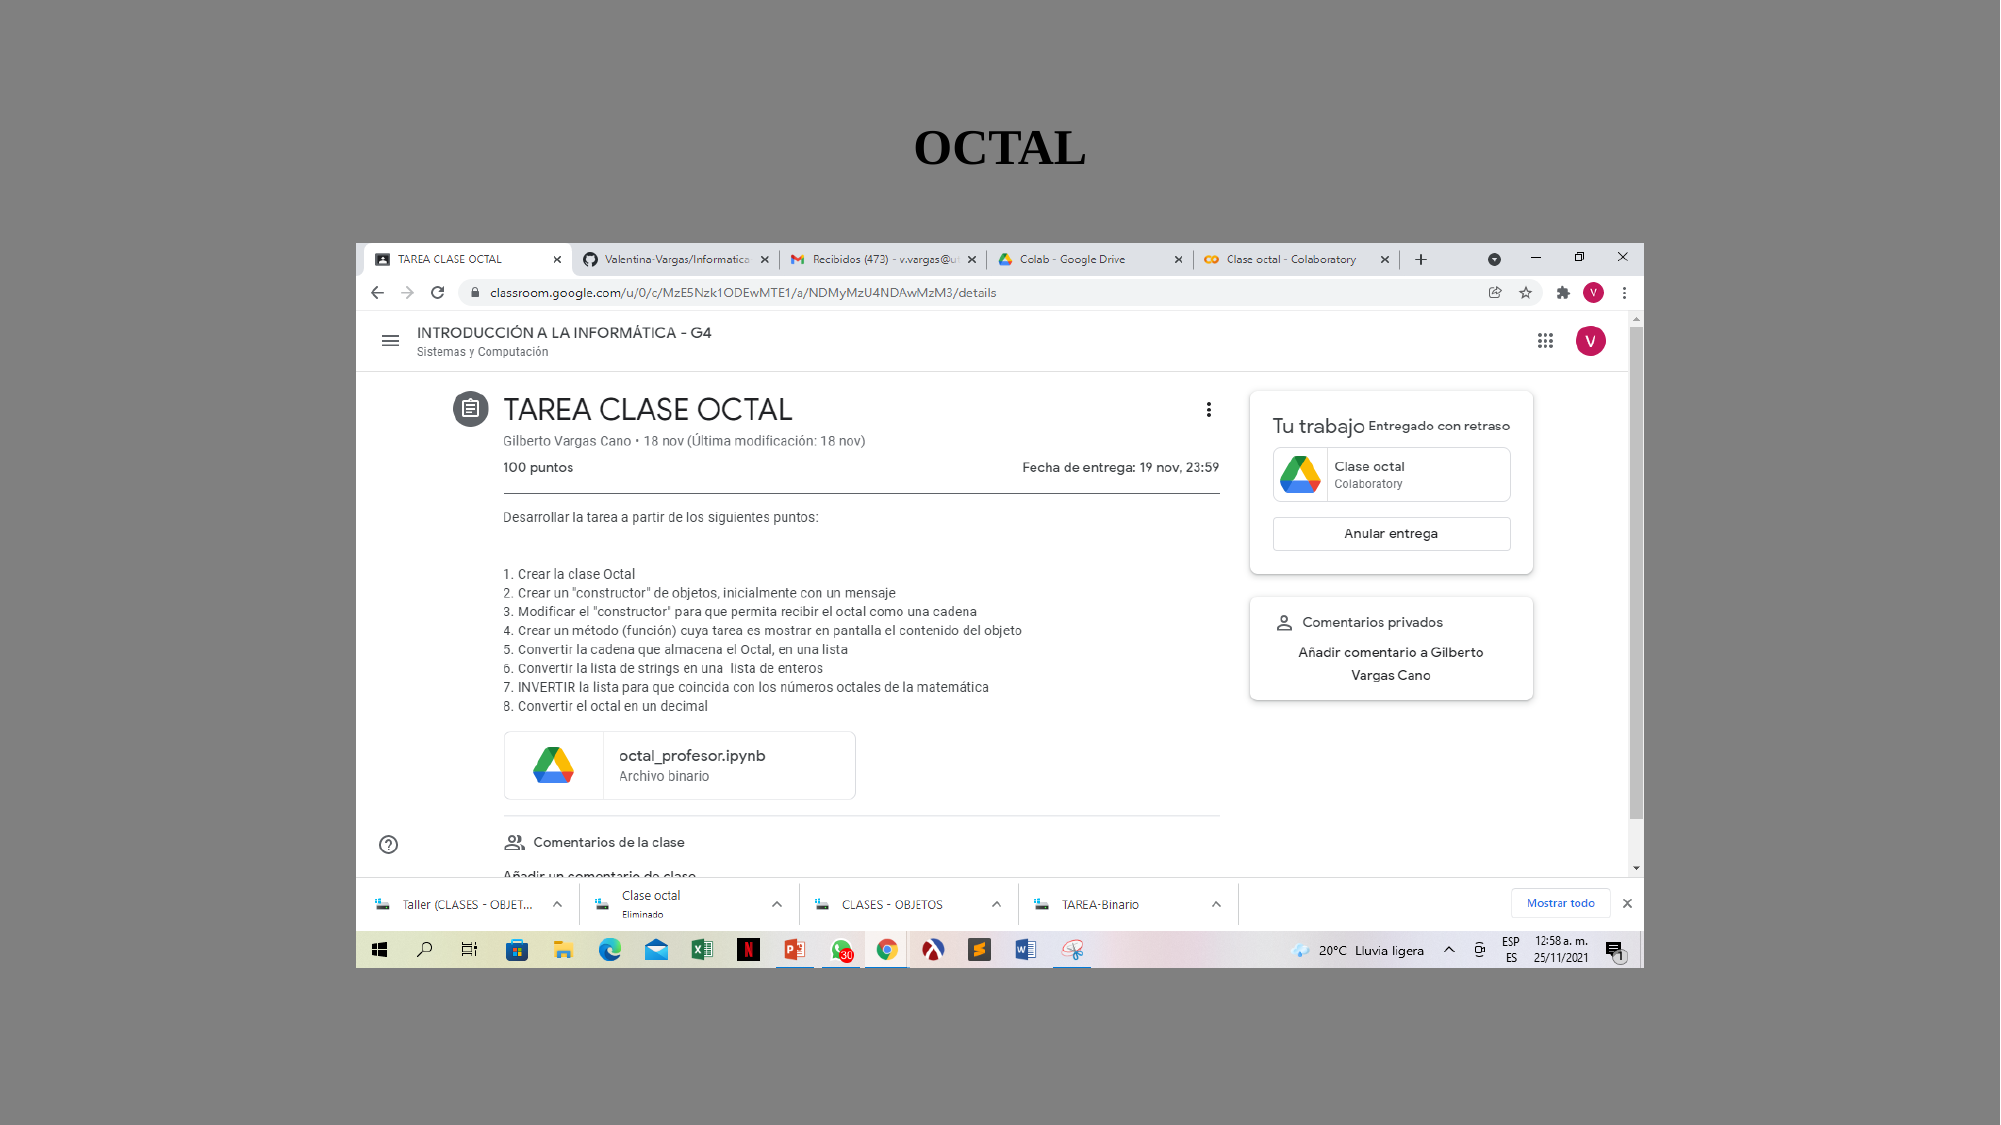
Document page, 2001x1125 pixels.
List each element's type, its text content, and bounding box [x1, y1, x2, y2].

picture [356, 243, 1644, 968]
text_box OCTAL [898, 107, 1103, 182]
